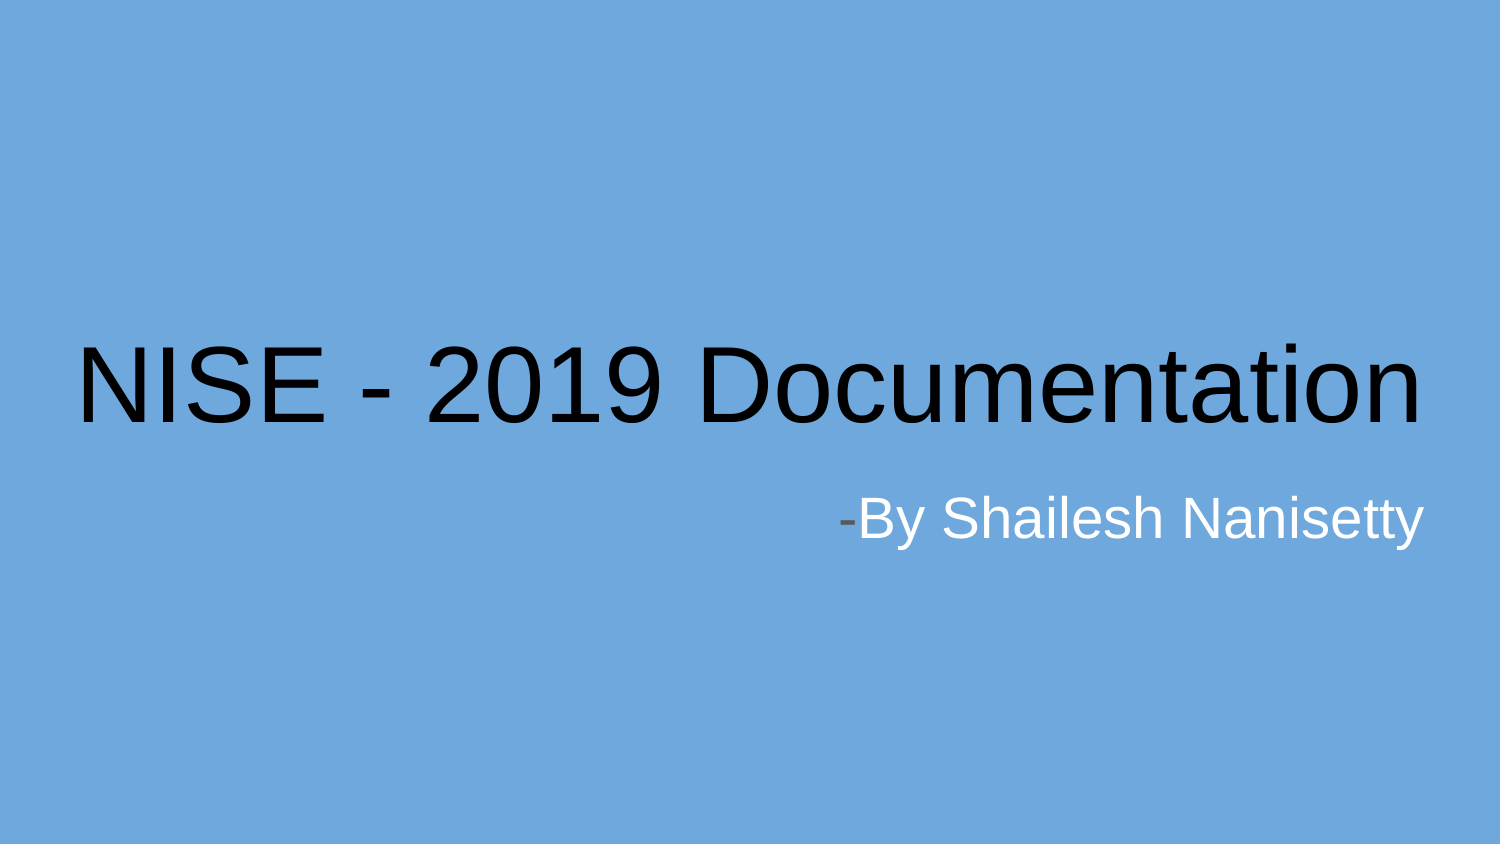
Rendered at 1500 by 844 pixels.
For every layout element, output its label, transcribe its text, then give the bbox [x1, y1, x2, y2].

subtitle -By Shailesh Nanisetty [51, 464, 1449, 595]
title NISE - 2019 Documentation [51, 122, 1449, 459]
